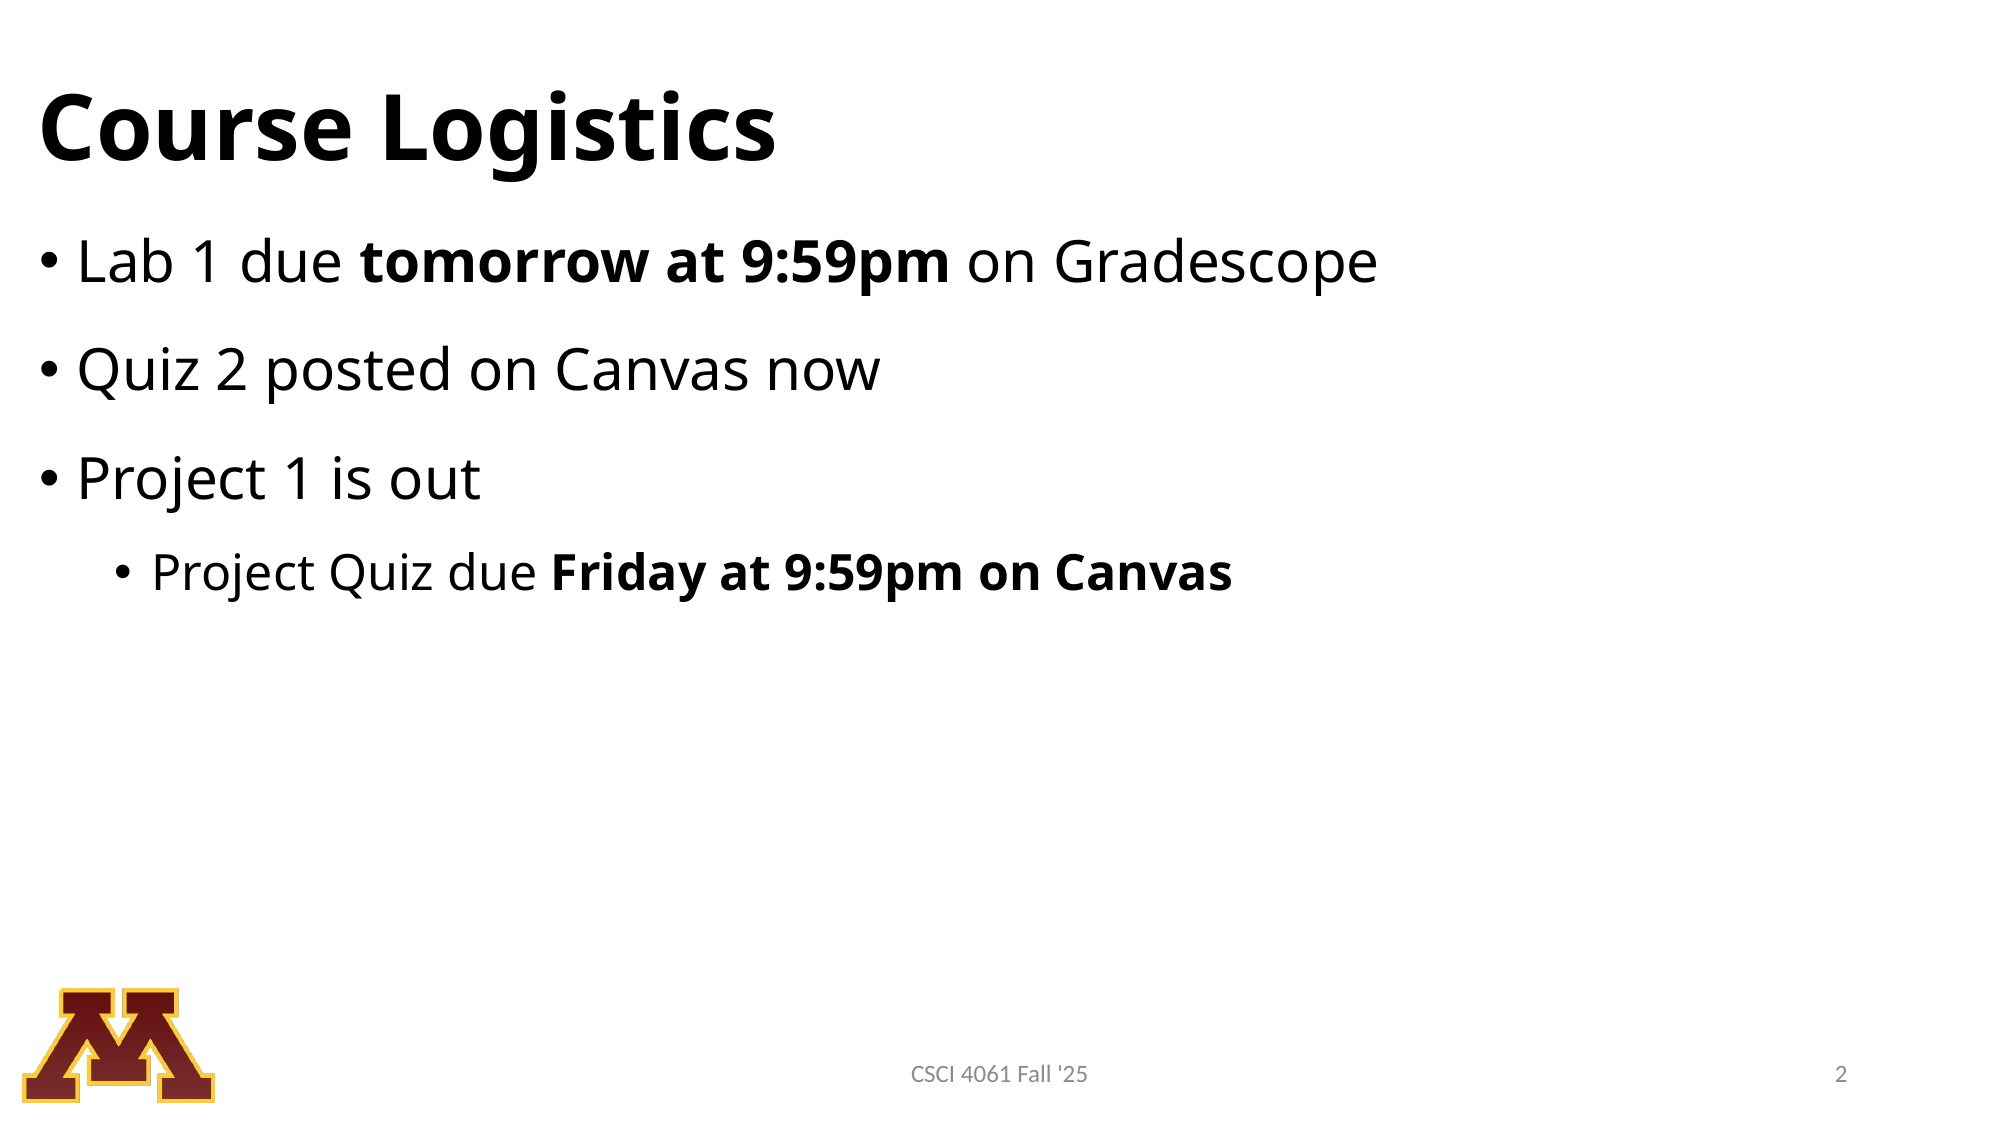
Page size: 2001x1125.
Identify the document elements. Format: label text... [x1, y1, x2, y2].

list Lab 1 due tomorrow at 9:59pm on Gradescope Quiz 2 posted on Canvas now Project 1 is out Project Quiz due Friday at 9:59pm on Canvas [24, 224, 1946, 977]
title Course Logistics [22, 22, 1946, 240]
footer CSCI 4061 Fall '25 [662, 1042, 1338, 1103]
slide_number 2 [1412, 1042, 1863, 1103]
picture [22, 988, 215, 1103]
